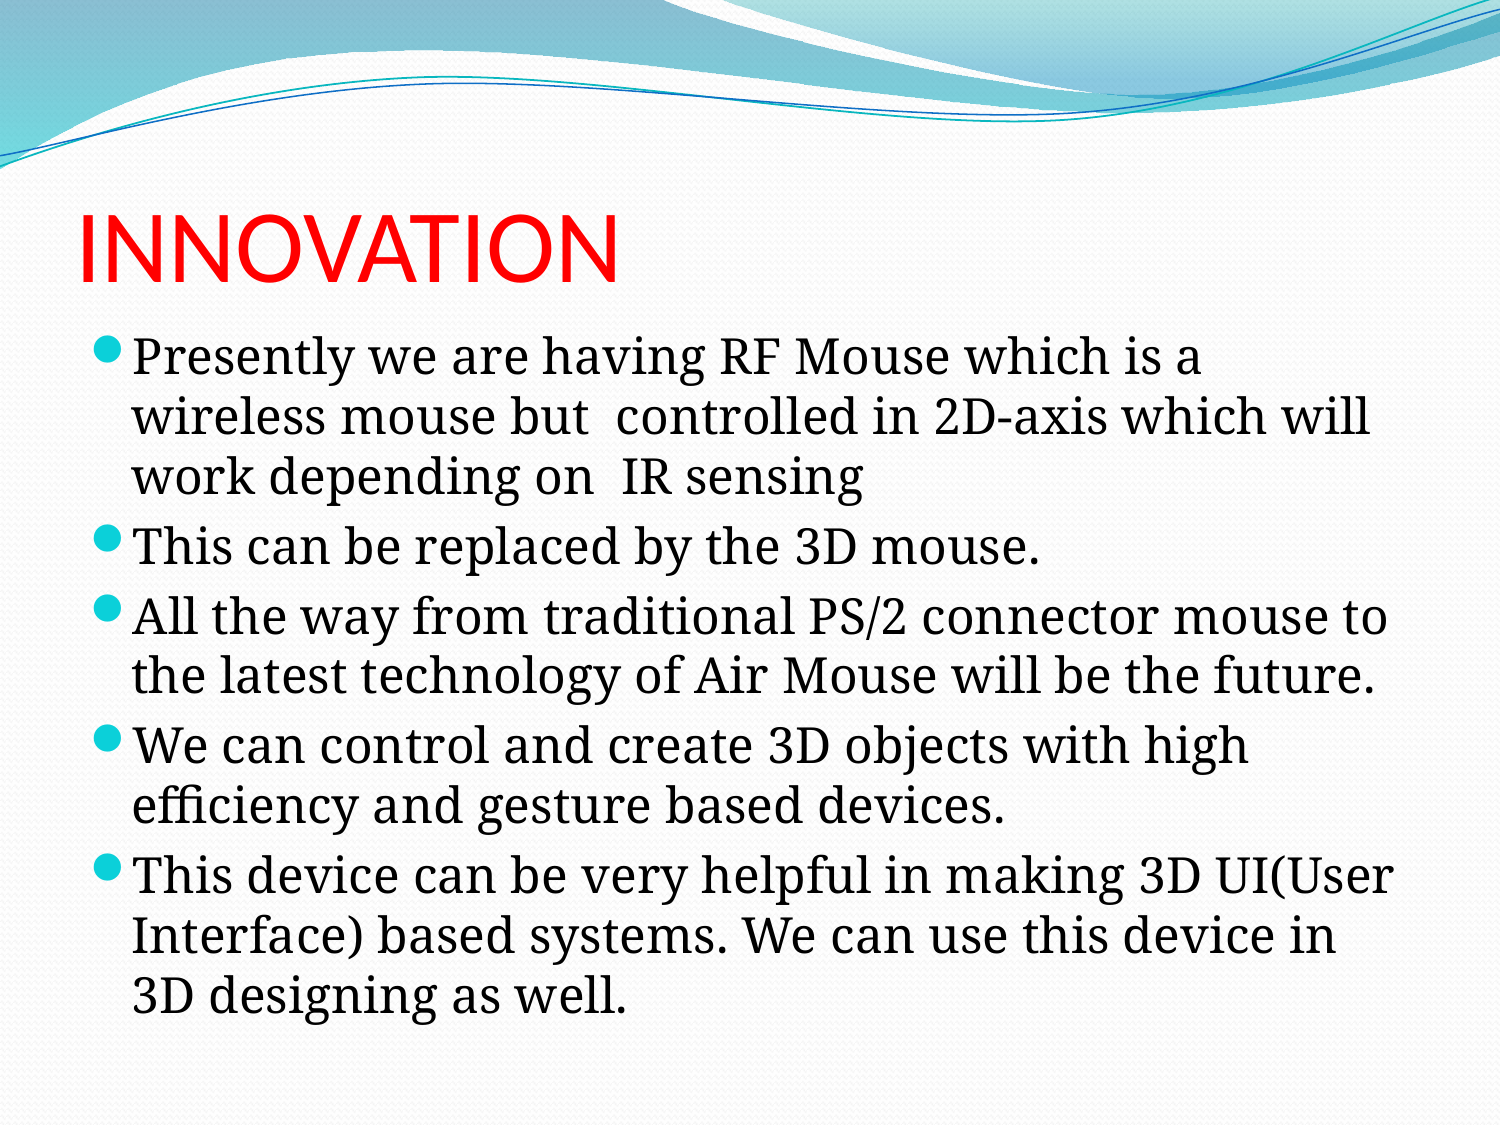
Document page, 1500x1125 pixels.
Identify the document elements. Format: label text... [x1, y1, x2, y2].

title INNOVATION [75, 115, 1425, 303]
list Presently we are having RF Mouse which is a wireless mouse but controlled in 2D-axis which will work depending on IR sensing This can be replaced by the 3D mouse. All the way from traditional PS/2 connector mouse to the latest technology of Air Mouse will be the future. We can control and create 3D objects with high efficiency and gesture based devices. This device can be very helpful in making 3D UI(User Interface) based systems. We can use this device in 3D designing as well. [75, 317, 1425, 1038]
